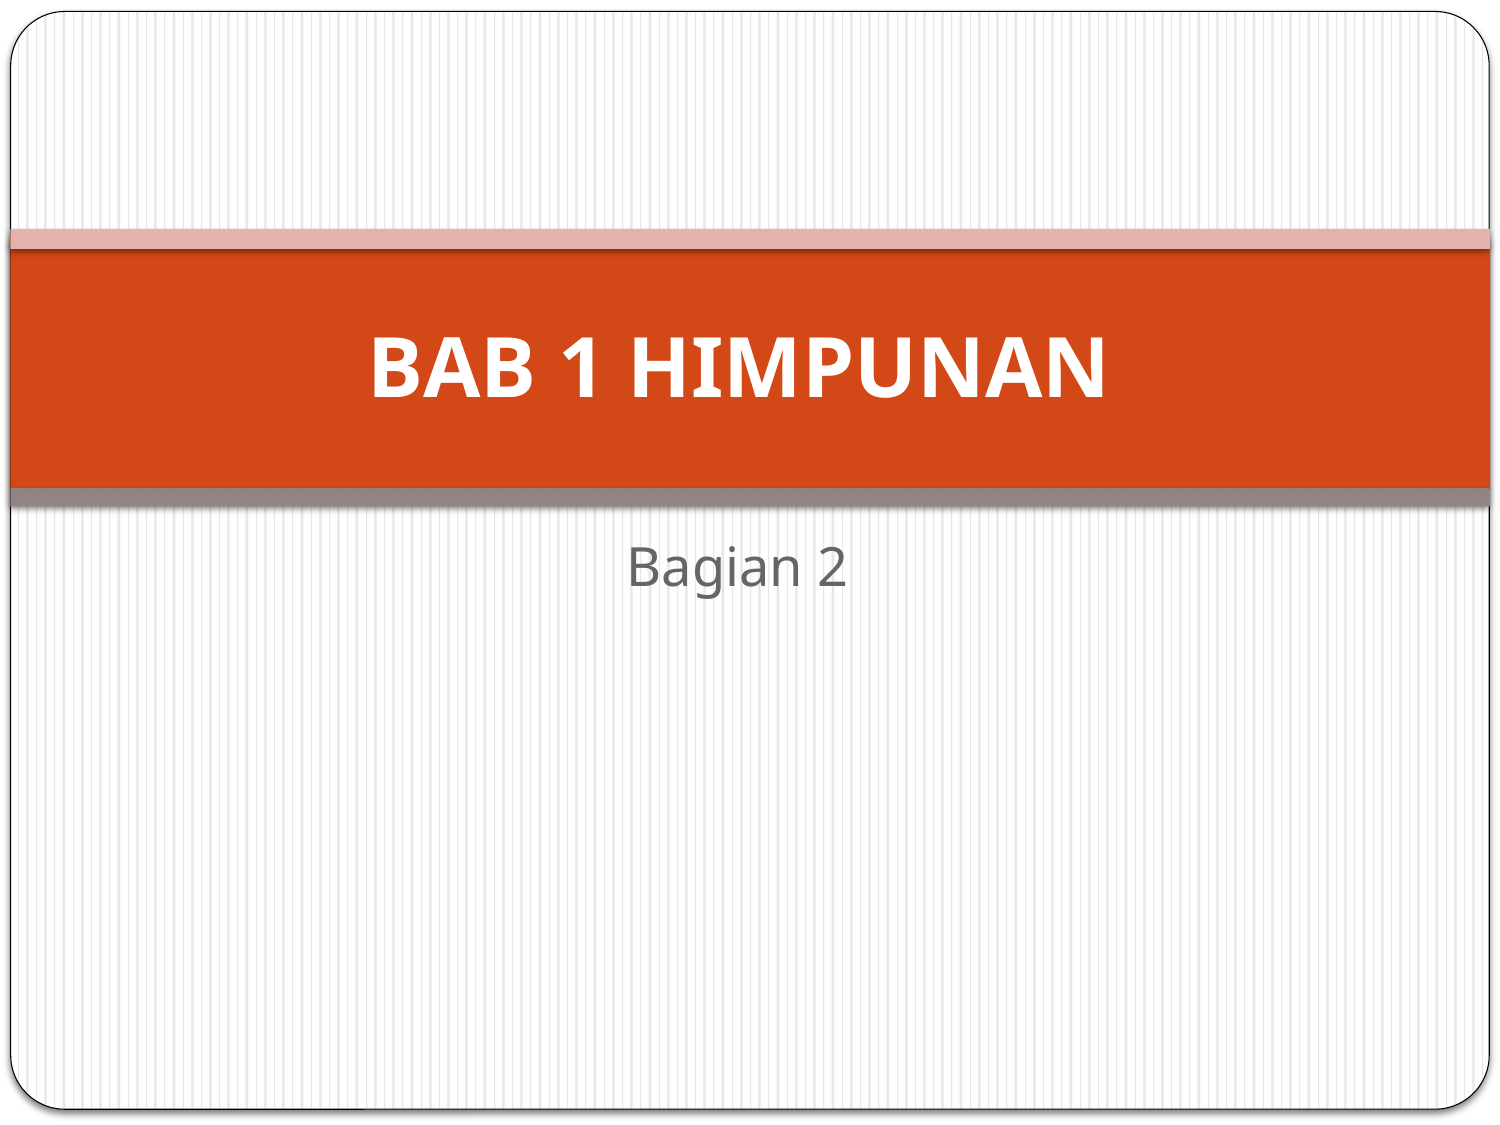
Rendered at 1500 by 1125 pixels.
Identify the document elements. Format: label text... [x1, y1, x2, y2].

title BAB 1 HIMPUNAN [75, 247, 1425, 489]
subtitle Bagian 2 [212, 525, 1263, 788]
